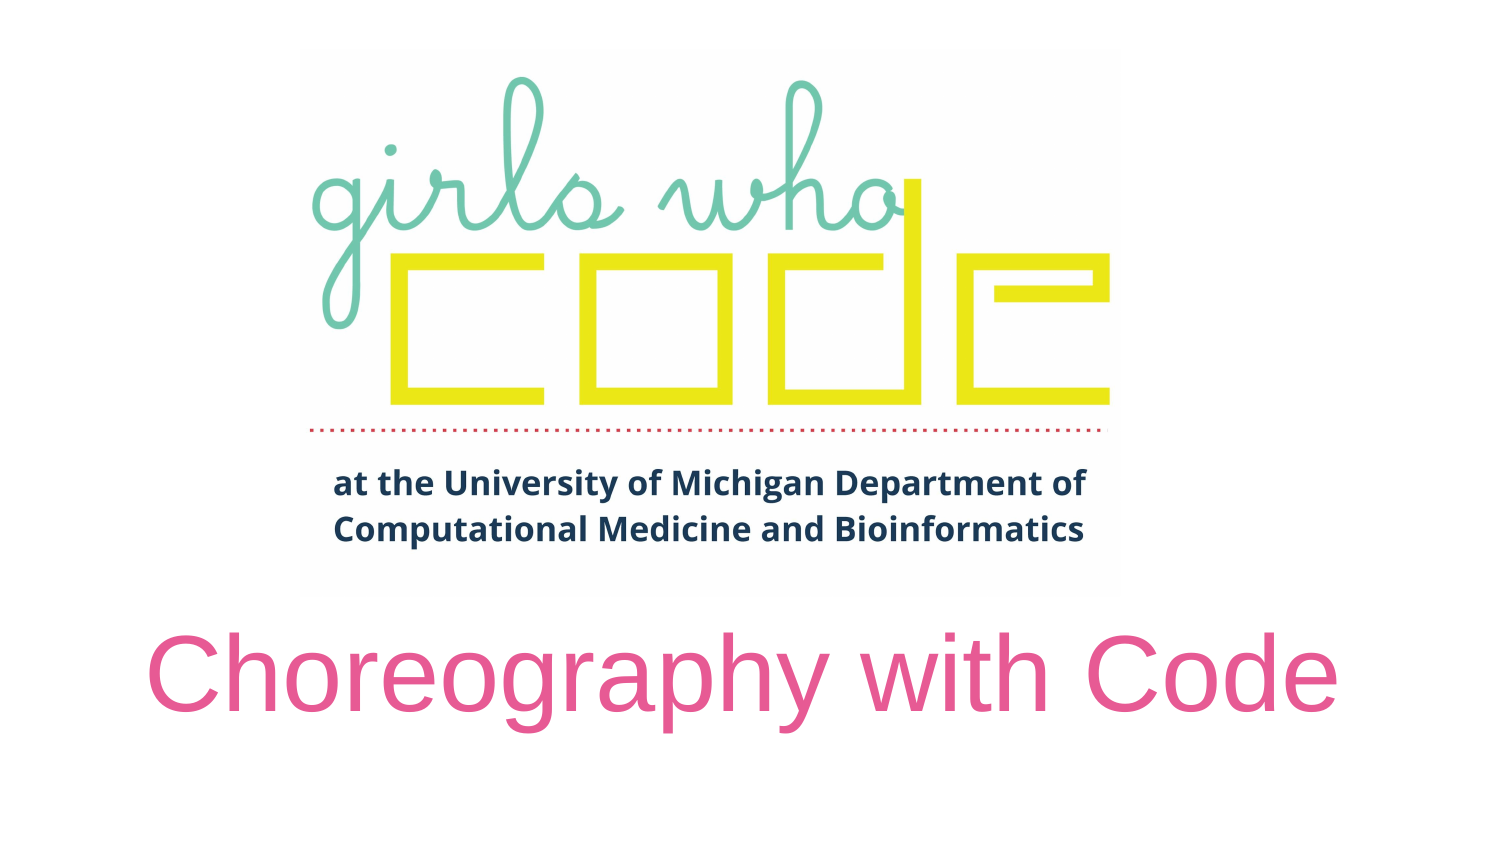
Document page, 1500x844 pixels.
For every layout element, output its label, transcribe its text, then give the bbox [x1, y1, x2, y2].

picture [300, 49, 1122, 597]
title Choreography with Code [44, 596, 1443, 748]
